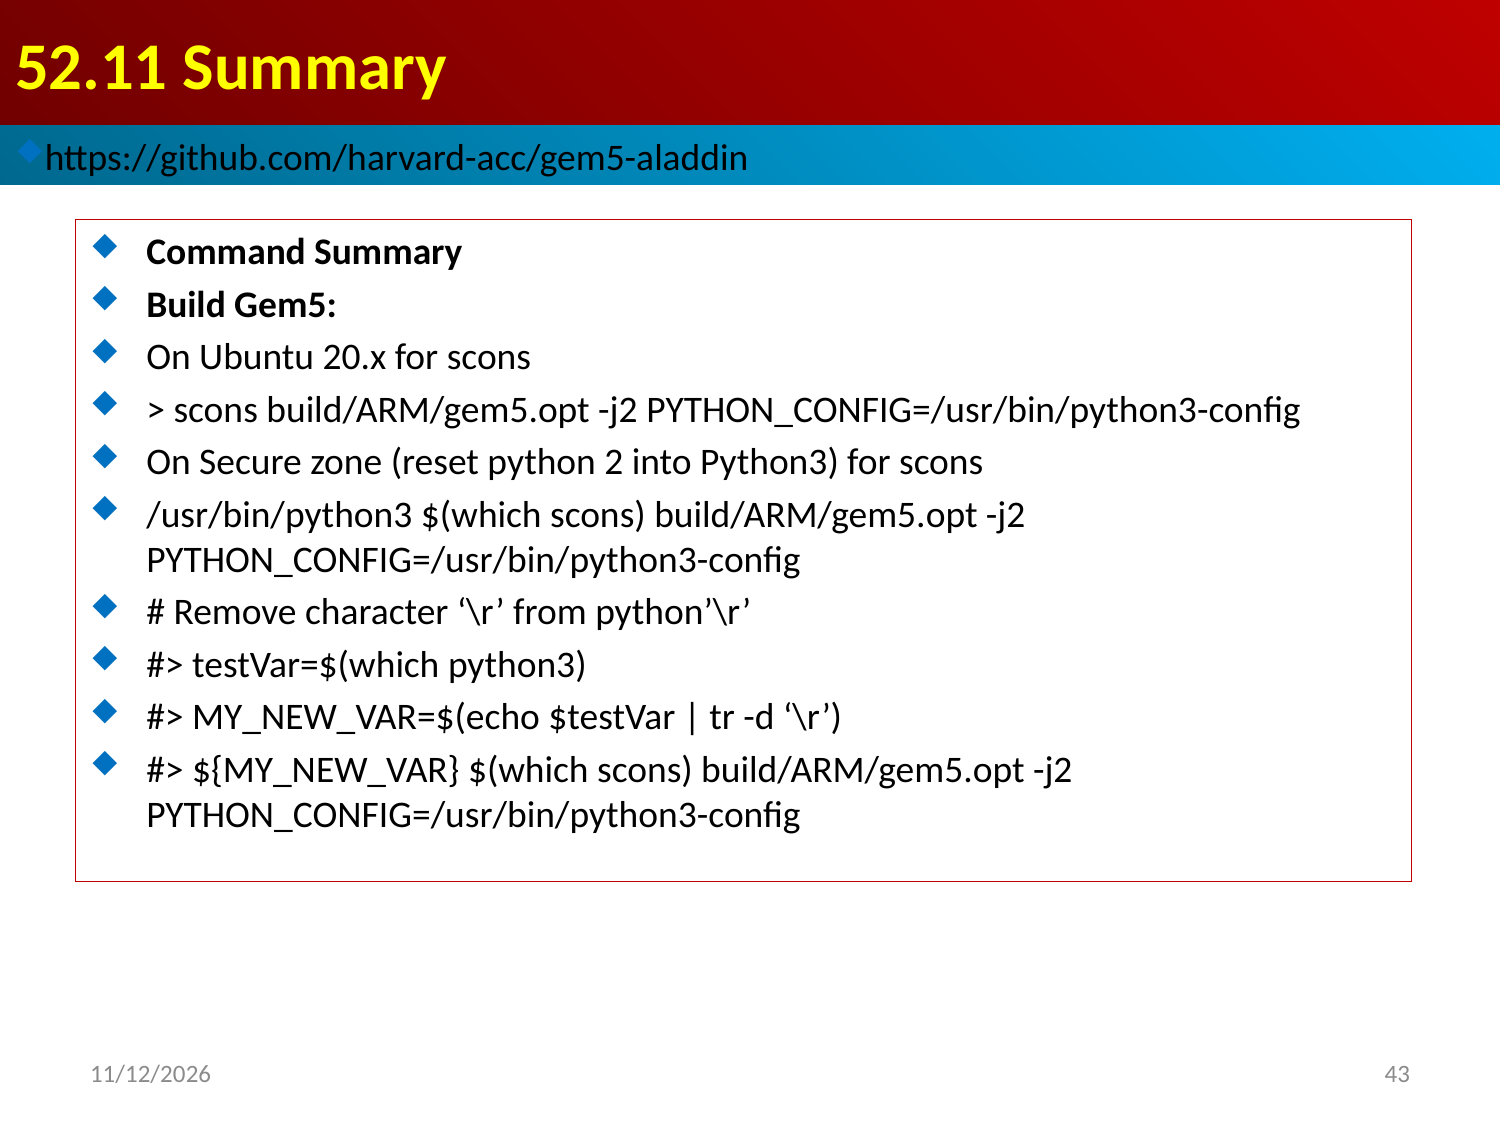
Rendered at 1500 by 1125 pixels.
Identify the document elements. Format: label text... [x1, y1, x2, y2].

slide_number 43 [1074, 1042, 1425, 1103]
text_box https://github.com/harvard-acc/gem5-aladdin [0, 125, 1500, 185]
title 52.11 Summary [0, 0, 1500, 125]
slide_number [75, 1042, 425, 1103]
subtitle Command Summary Build Gem5: On Ubuntu 20.x for scons > scons build/ARM/gem5.opt -j2 PYTHON_CONFIG=/usr/bin/python3-config On Secure zone (reset python 2 into Python3) for scons /usr/bin/python3 $(which scons) build/ARM/gem5.opt -j2 PYTHON_CONFIG=/usr/bin/python3-config # Remove character ‘\r’ from python’\r’ #> testVar=$(which python3) #> MY_NEW_VAR=$(echo $testVar | tr -d ‘\r’) #> ${MY_NEW_VAR} $(which scons) build/ARM/gem5.opt -j2 PYTHON_CONFIG=/usr/bin/python3-config [75, 219, 1412, 882]
